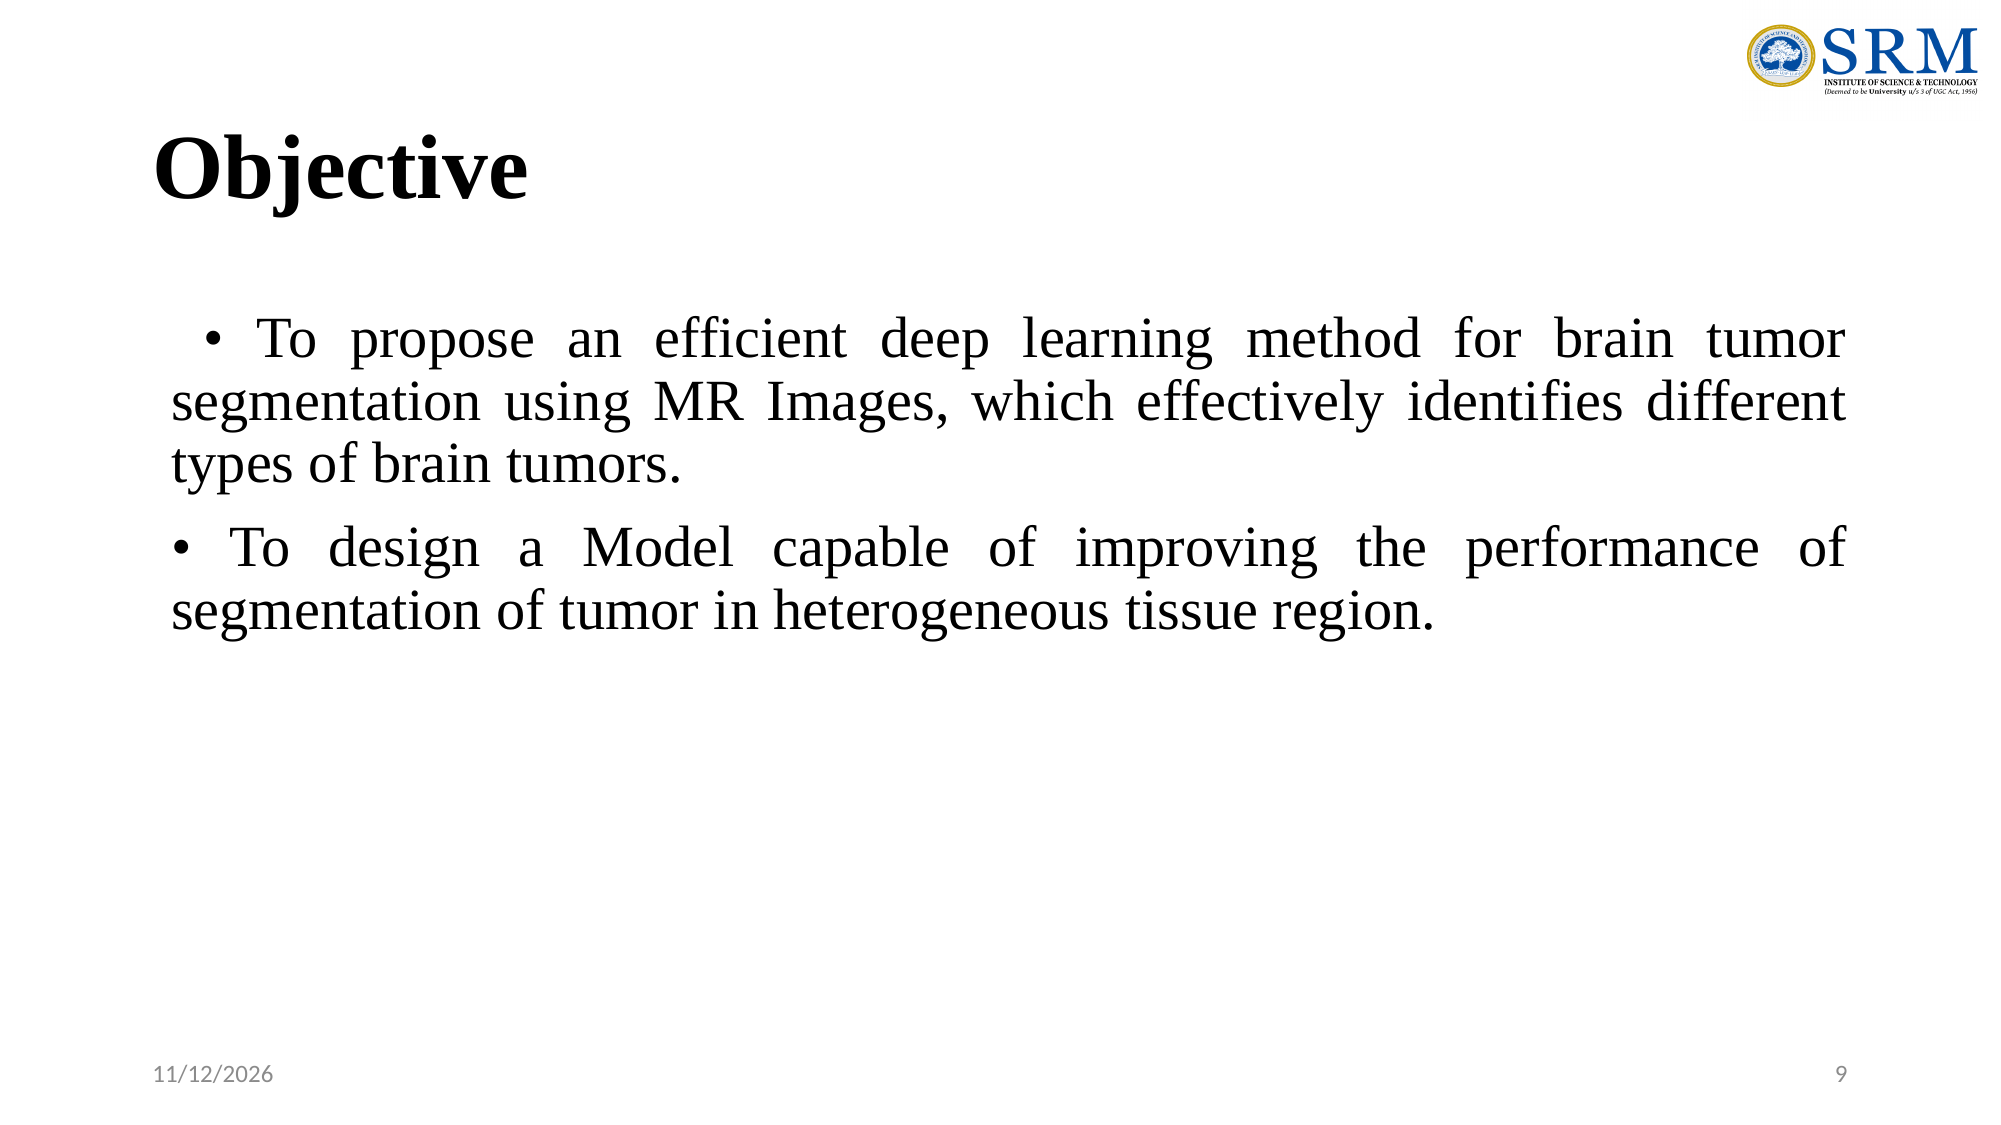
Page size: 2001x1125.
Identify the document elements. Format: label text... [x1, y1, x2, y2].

list • To propose an efficient deep learning method for brain tumor segmentation using MR Images, which effectively identifies different types of brain tumors. • To design a Model capable of improving the performance of segmentation of tumor in heterogeneous tissue region. [137, 299, 1863, 1014]
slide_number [137, 1042, 588, 1103]
title Objective [137, 59, 1863, 278]
picture [1742, 0, 1983, 121]
slide_number 9 [1412, 1042, 1863, 1103]
